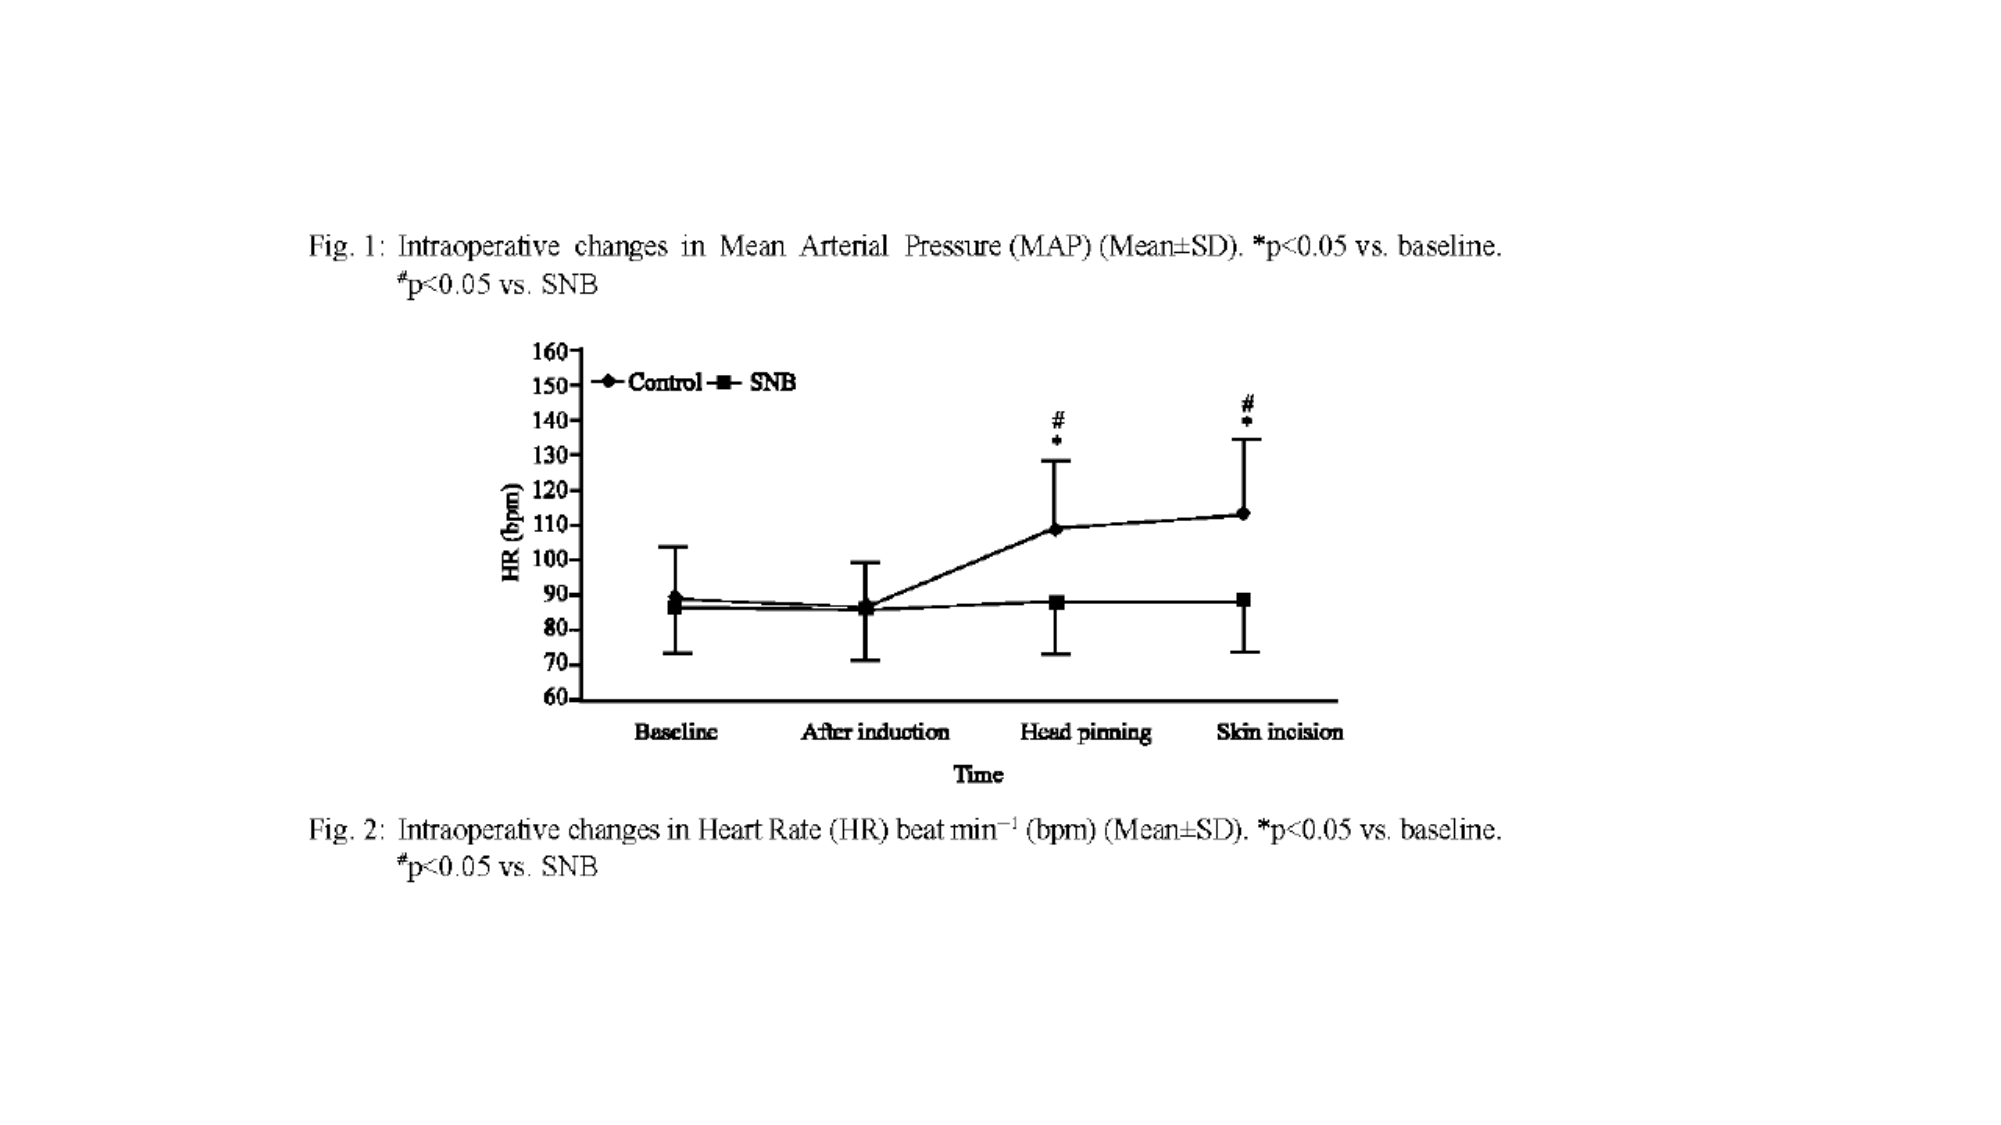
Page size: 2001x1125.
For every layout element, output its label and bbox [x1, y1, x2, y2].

picture [274, 205, 1726, 920]
